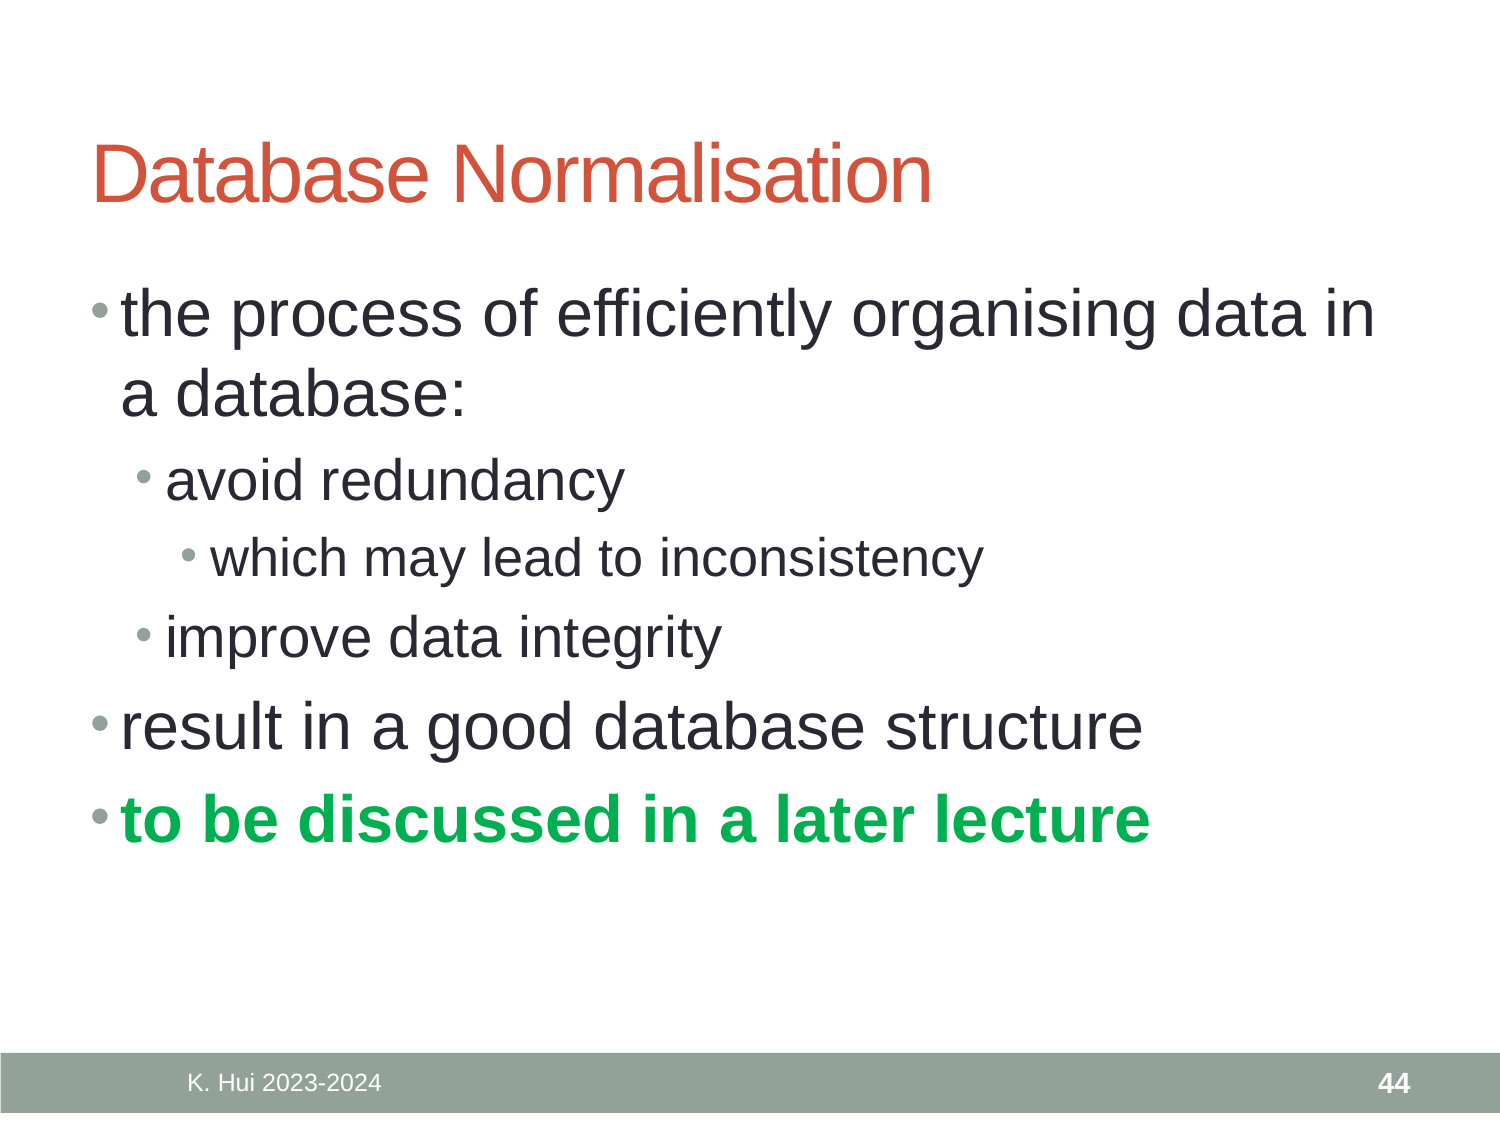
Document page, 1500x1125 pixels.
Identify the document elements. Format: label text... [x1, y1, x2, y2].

title Database Normalisation [75, 87, 1425, 250]
slide_number 44 [1250, 1054, 1426, 1109]
list the process of efficiently organising data in a database: avoid redundancy which may lead to inconsistency improve data integrity result in a good database structure to be discussed in a later lecture [75, 262, 1425, 1036]
footer K. Hui 2023-2024 [75, 1054, 494, 1109]
